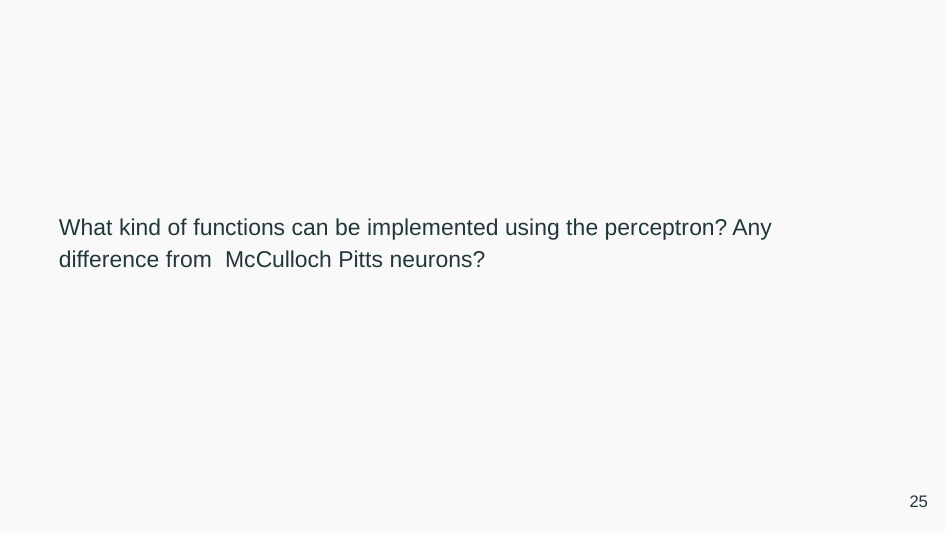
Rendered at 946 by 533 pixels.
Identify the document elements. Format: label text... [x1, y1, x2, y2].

slide_number 25 [903, 490, 934, 533]
text_box What kind of functions can be implemented using the perceptron? Any difference from McCulloch Pitts neurons? [56, 205, 854, 273]
